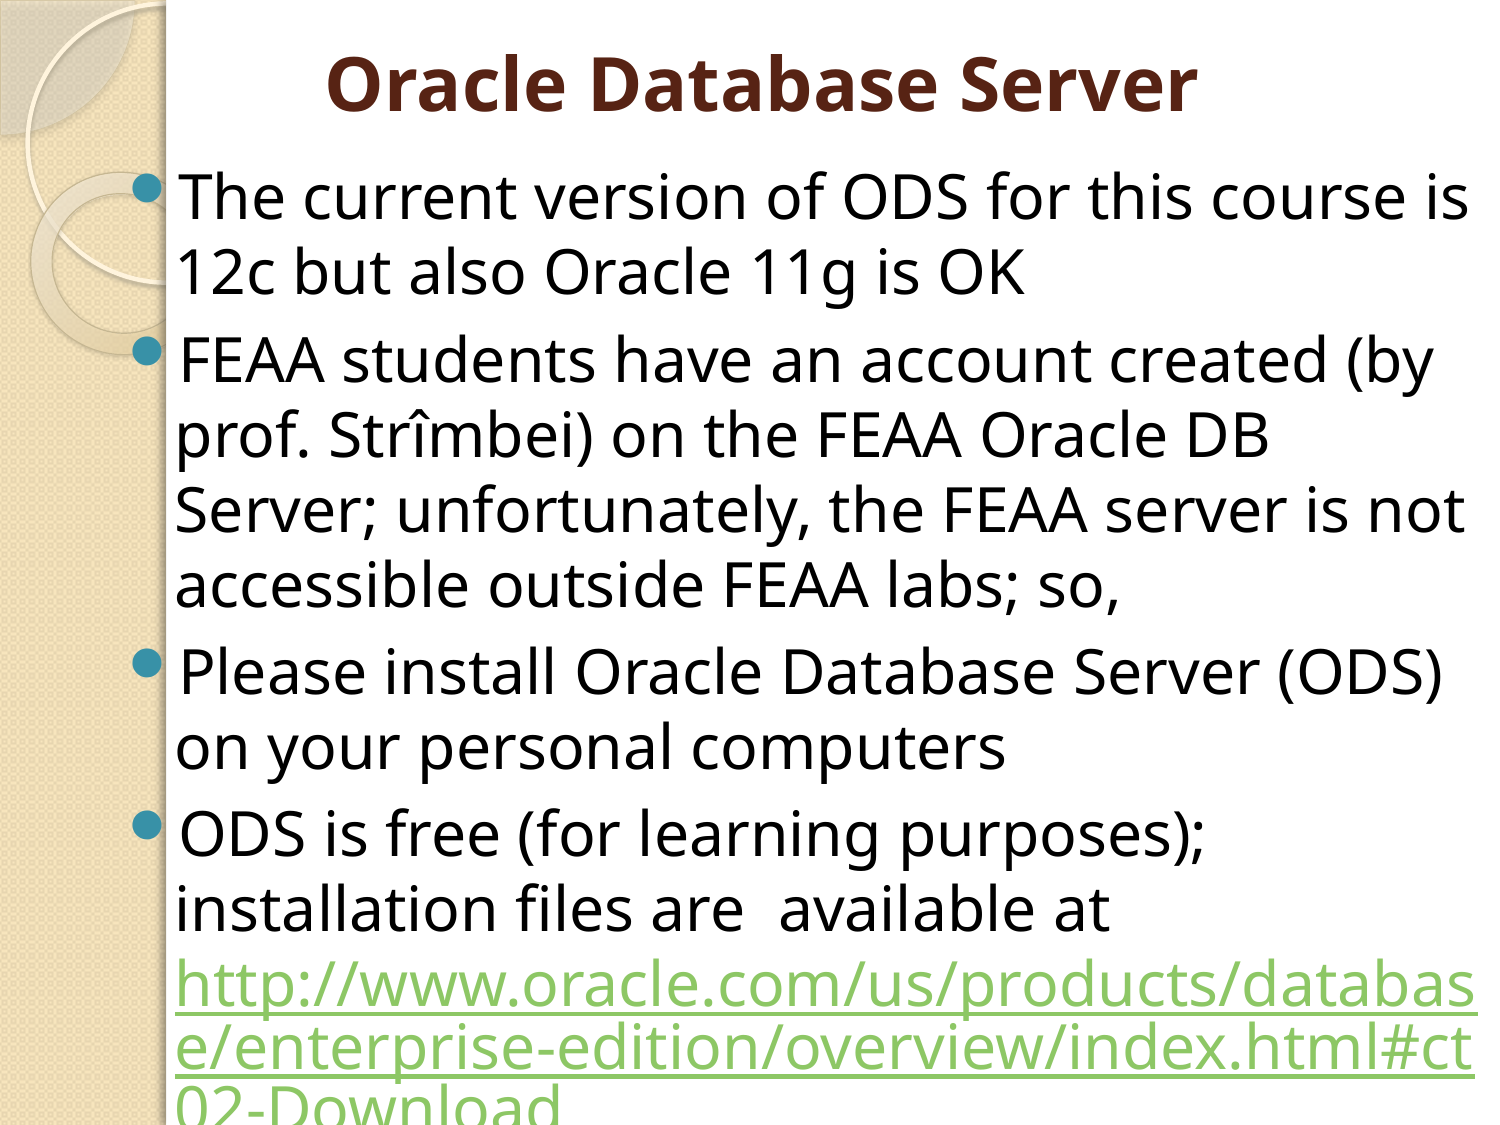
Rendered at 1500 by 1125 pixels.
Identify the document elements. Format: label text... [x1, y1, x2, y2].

title Oracle Database Server [50, 0, 1475, 175]
list The current version of ODS for this course is 12c but also Oracle 11g is OK FEAA students have an account created (by prof. Strîmbei) on the FEAA Oracle DB Server; unfortunately, the FEAA server is not accessible outside FEAA labs; so, Please install Oracle Database Server (ODS) on your personal computers ODS is free (for learning purposes); installation files are available at http://www.oracle.com/us/products/database/enterprise-edition/overview/index.html#ct02-Download [99, 149, 1500, 1125]
